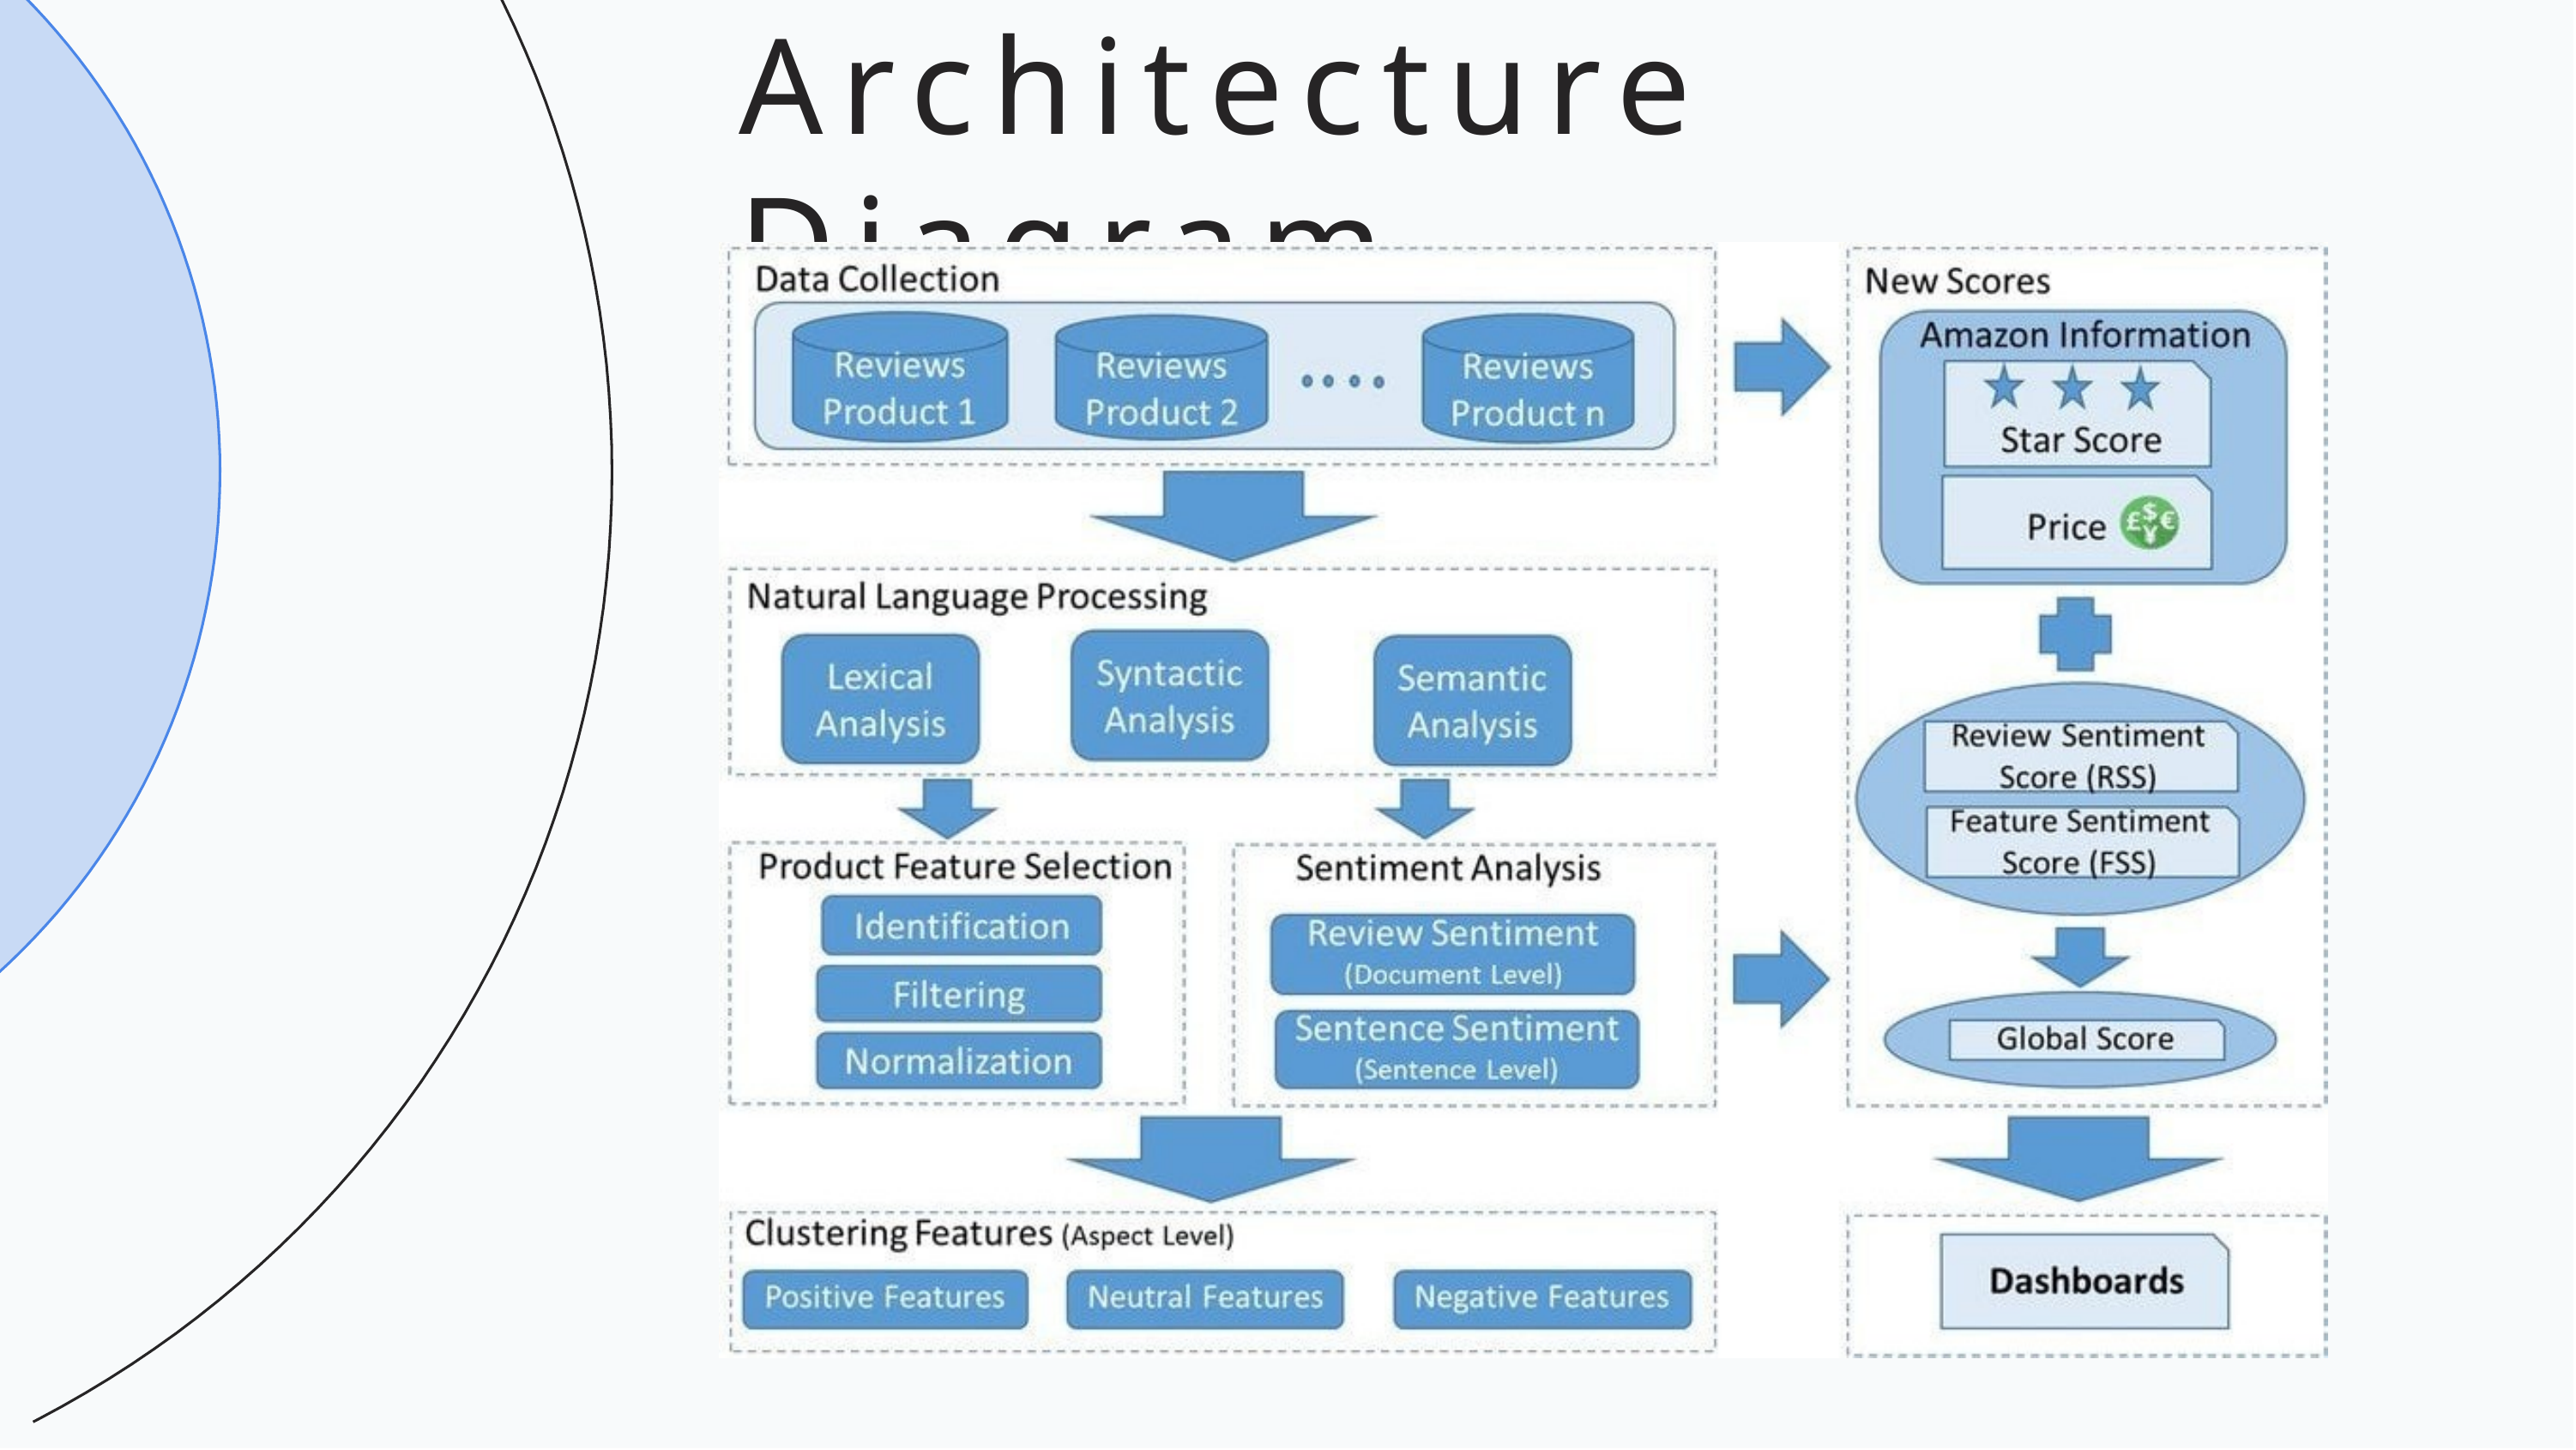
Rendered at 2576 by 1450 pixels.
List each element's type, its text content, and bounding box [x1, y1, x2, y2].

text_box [0, 0, 614, 1425]
picture [719, 242, 2328, 1358]
title Architecture Diagram [737, 0, 2328, 241]
